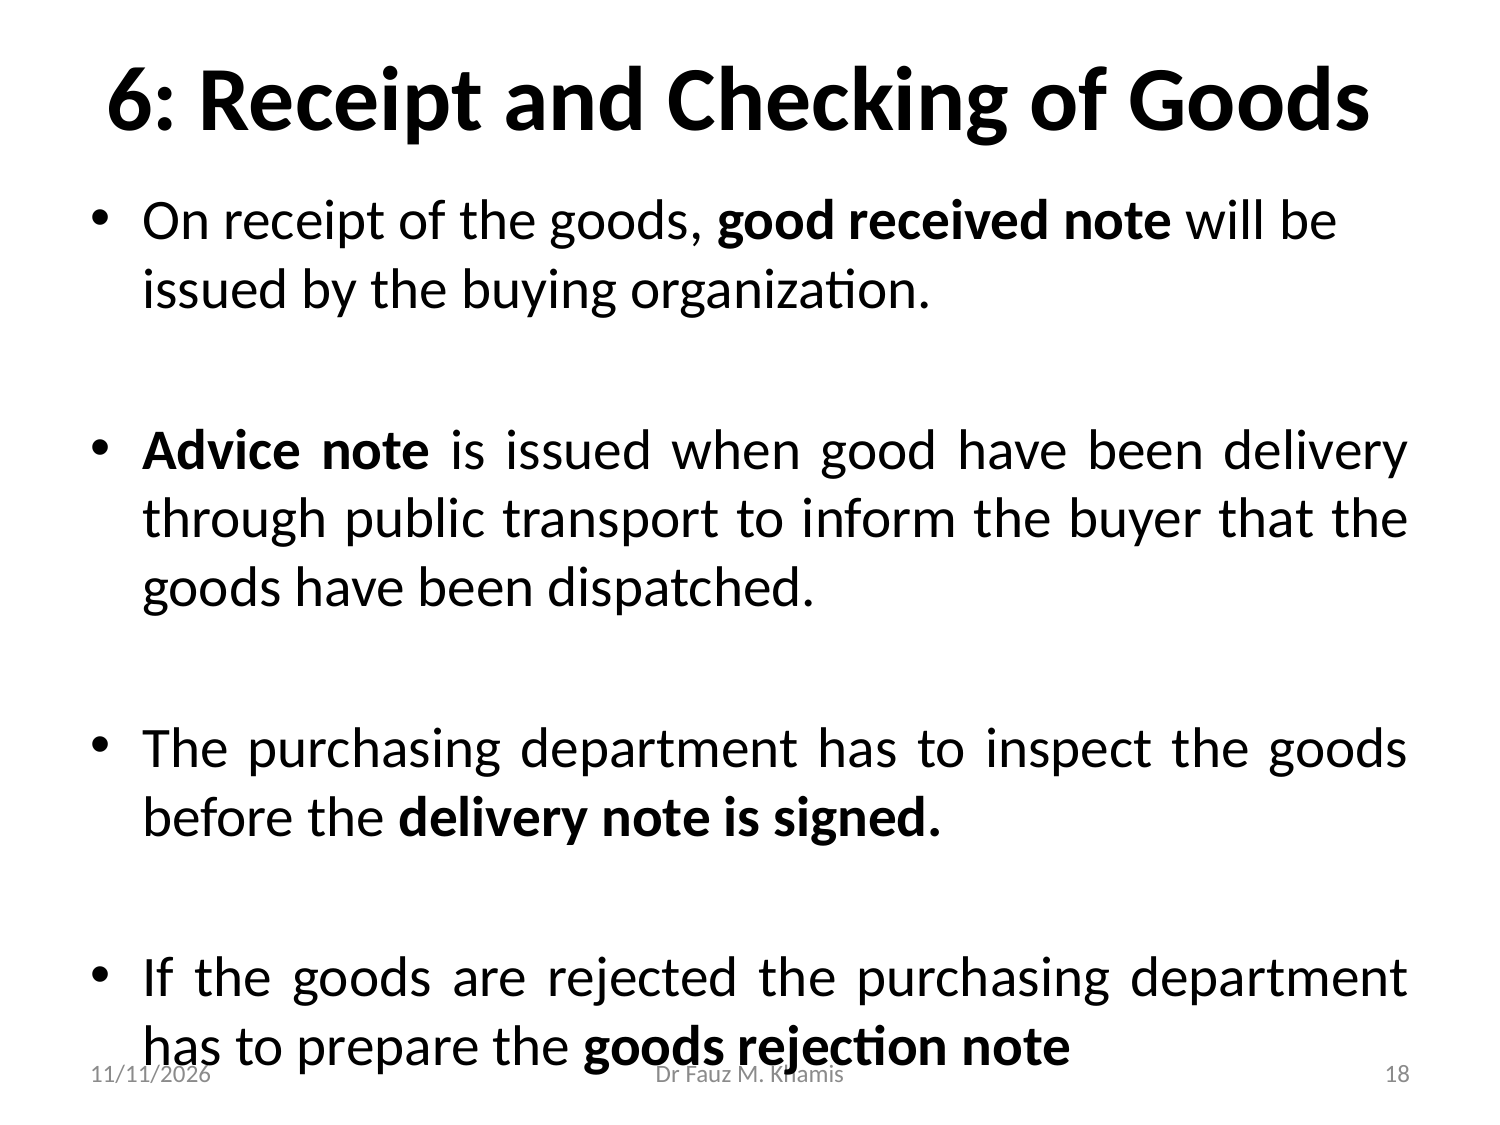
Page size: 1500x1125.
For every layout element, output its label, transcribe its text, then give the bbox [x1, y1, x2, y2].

slide_number 18 [1074, 1042, 1425, 1103]
title 6: Receipt and Checking of Goods [75, 0, 1425, 174]
footer Dr Fauz M. Khamis [512, 1042, 988, 1103]
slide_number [75, 1042, 425, 1103]
list On receipt of the goods, good received note will be issued by the buying organization. Advice note is issued when good have been delivery through public transport to inform the buyer that the goods have been dispatched. The purchasing department has to inspect the goods before the delivery note is signed. If the goods are rejected the purchasing department has to prepare the goods rejection note [75, 174, 1425, 1088]
